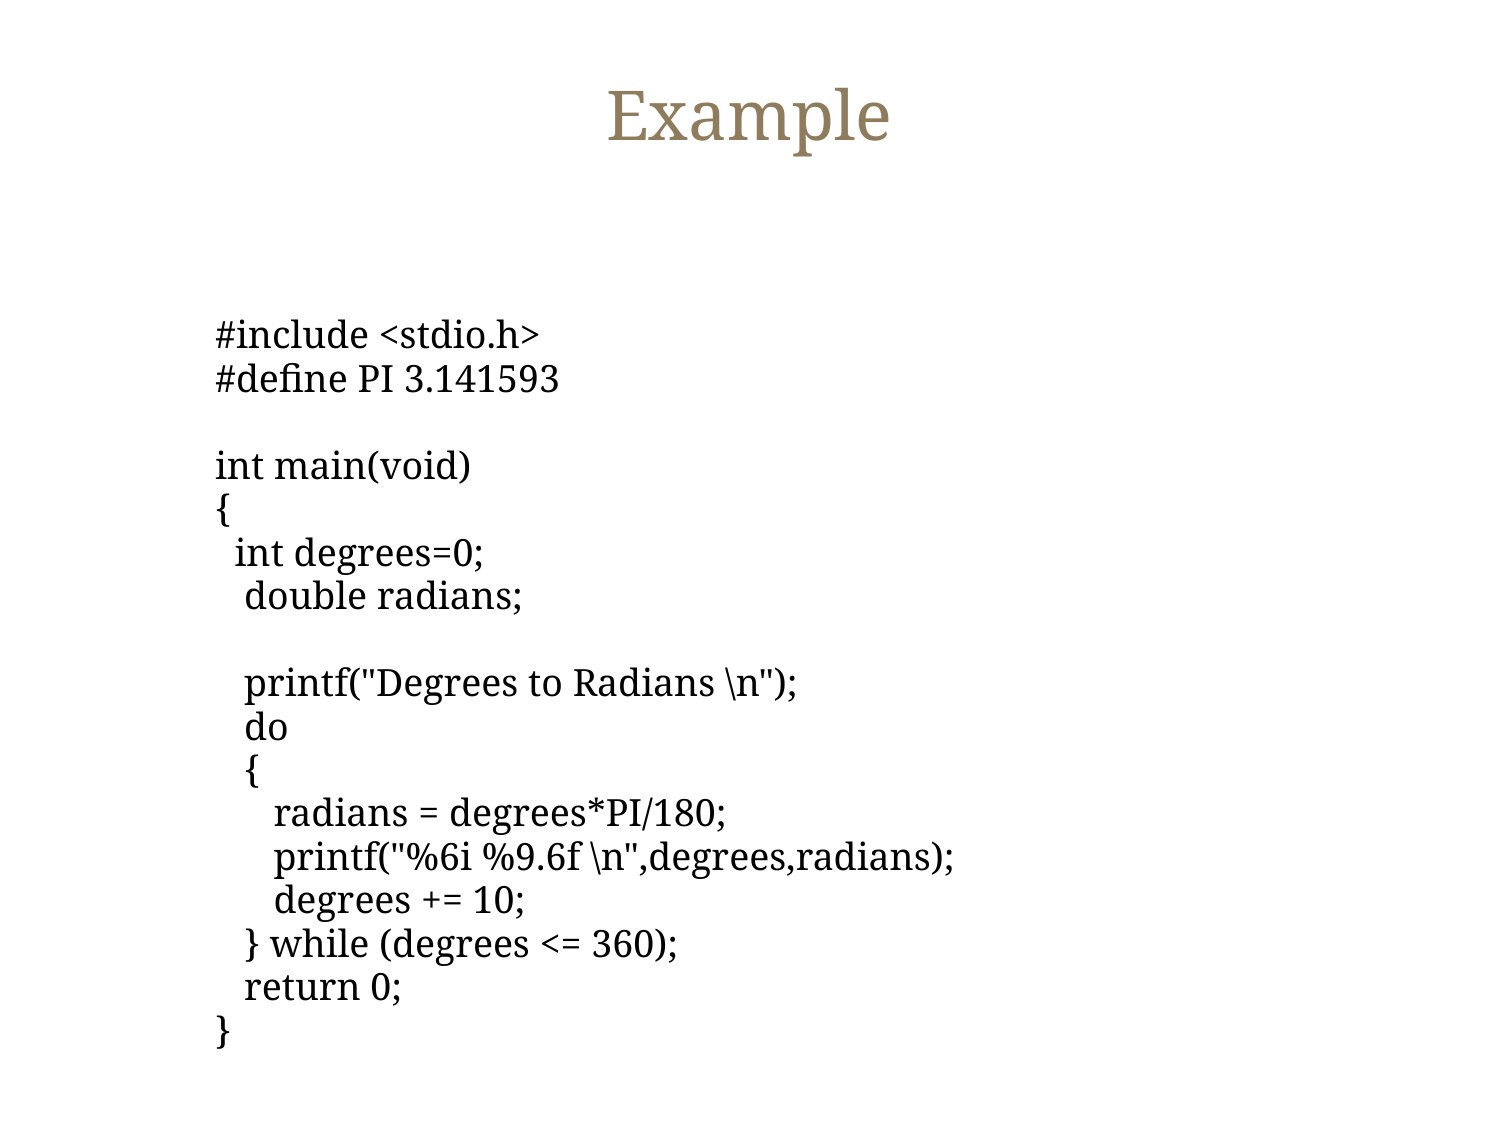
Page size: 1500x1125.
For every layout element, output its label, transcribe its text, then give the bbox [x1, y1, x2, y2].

list #include <stdio.h> #define PI 3.141593 int main(void) { int degrees=0; double radians; printf("Degrees to Radians \n"); do { radians = degrees*PI/180; printf("%6i %9.6f \n",degrees,radians); degrees += 10; } while (degrees <= 360); return 0; } [199, 312, 1476, 1070]
title Example [49, 37, 1450, 163]
